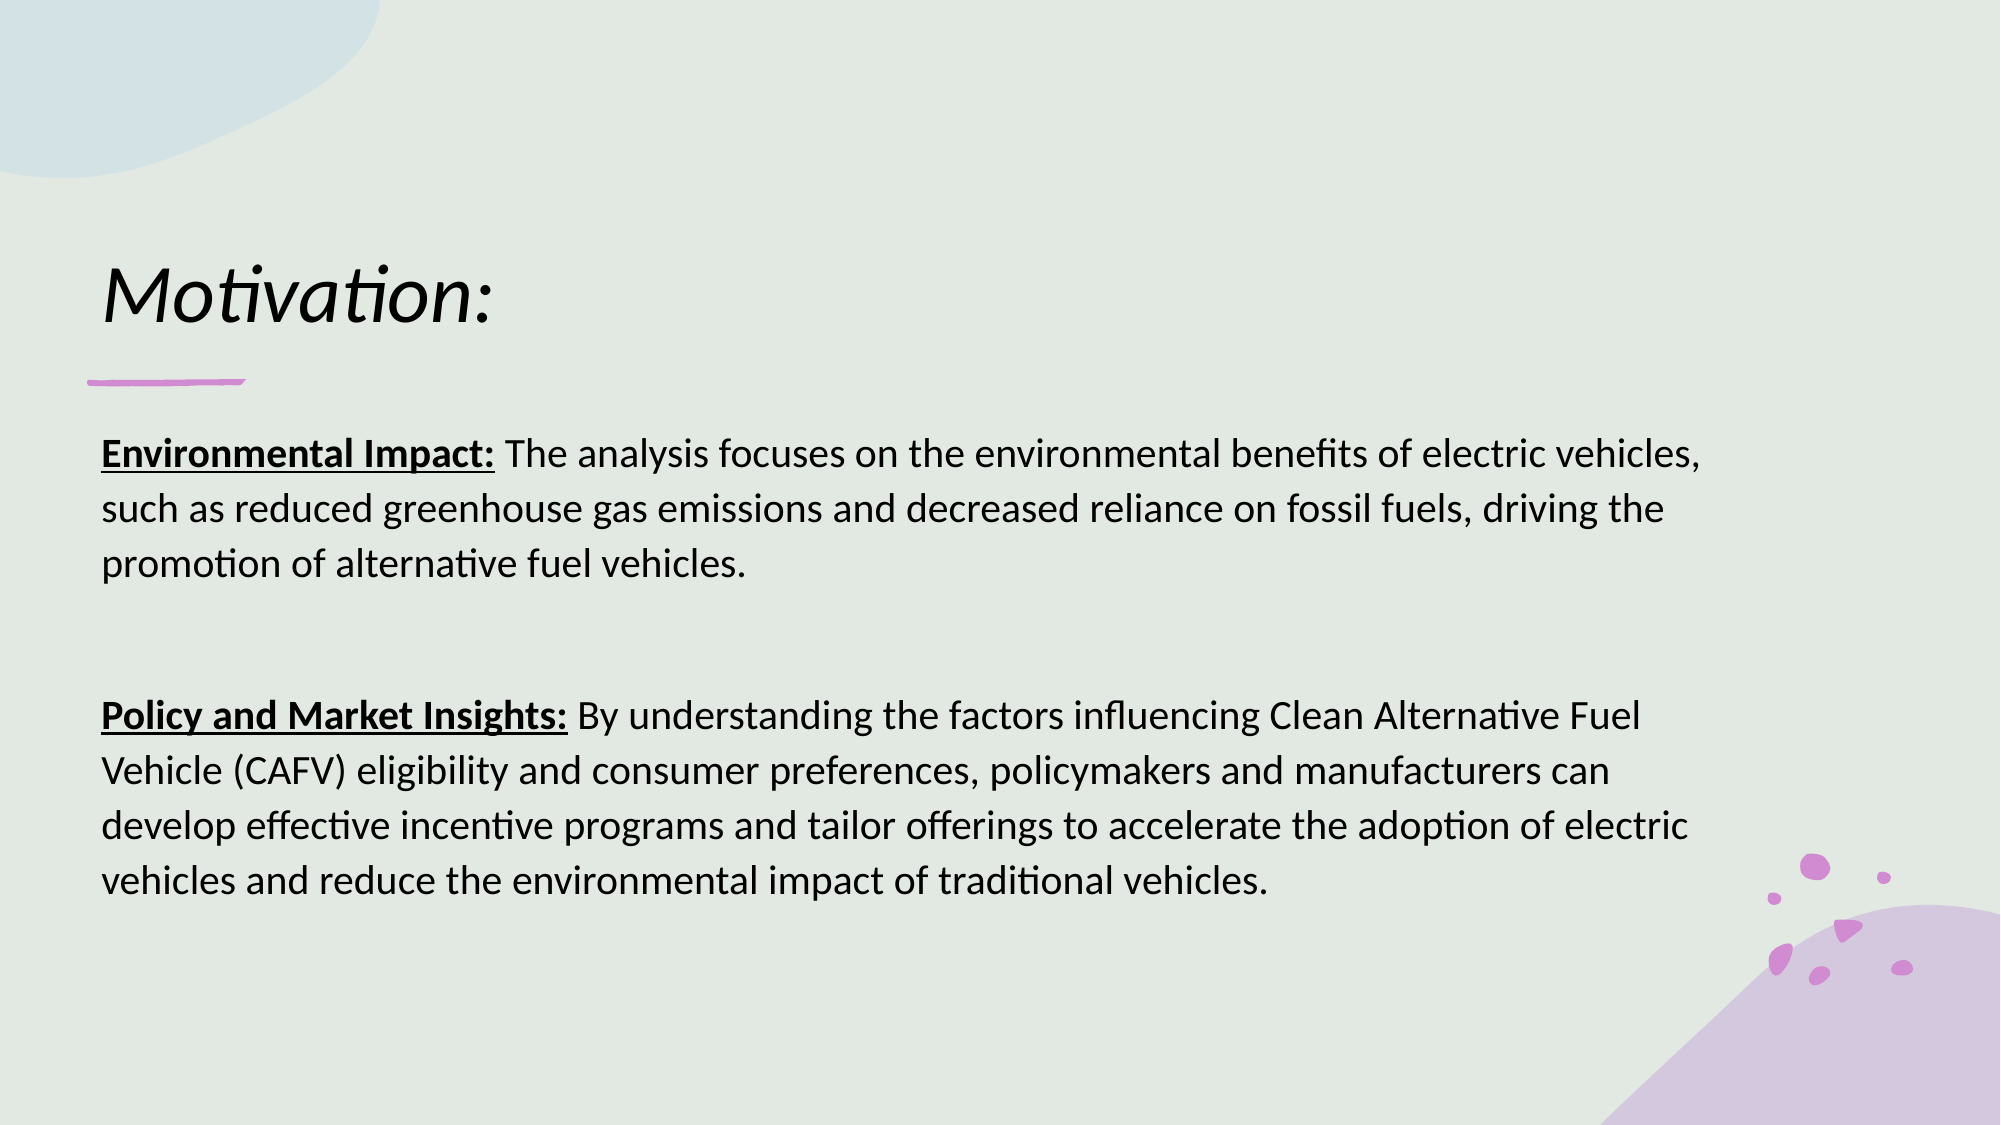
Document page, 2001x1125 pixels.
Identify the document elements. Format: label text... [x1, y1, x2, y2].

list Environmental Impact: The analysis focuses on the environmental benefits of electric vehicles, such as reduced greenhouse gas emissions and decreased reliance on fossil fuels, driving the promotion of alternative fuel vehicles. Policy and Market Insights: By understanding the factors influencing Clean Alternative Fuel Vehicle (CAFV) eligibility and consumer preferences, policymakers and manufacturers can develop effective incentive programs and tailor offerings to accelerate the adoption of electric vehicles and reduce the environmental impact of traditional vehicles. [86, 413, 1740, 996]
title Motivation: [86, 129, 1740, 347]
